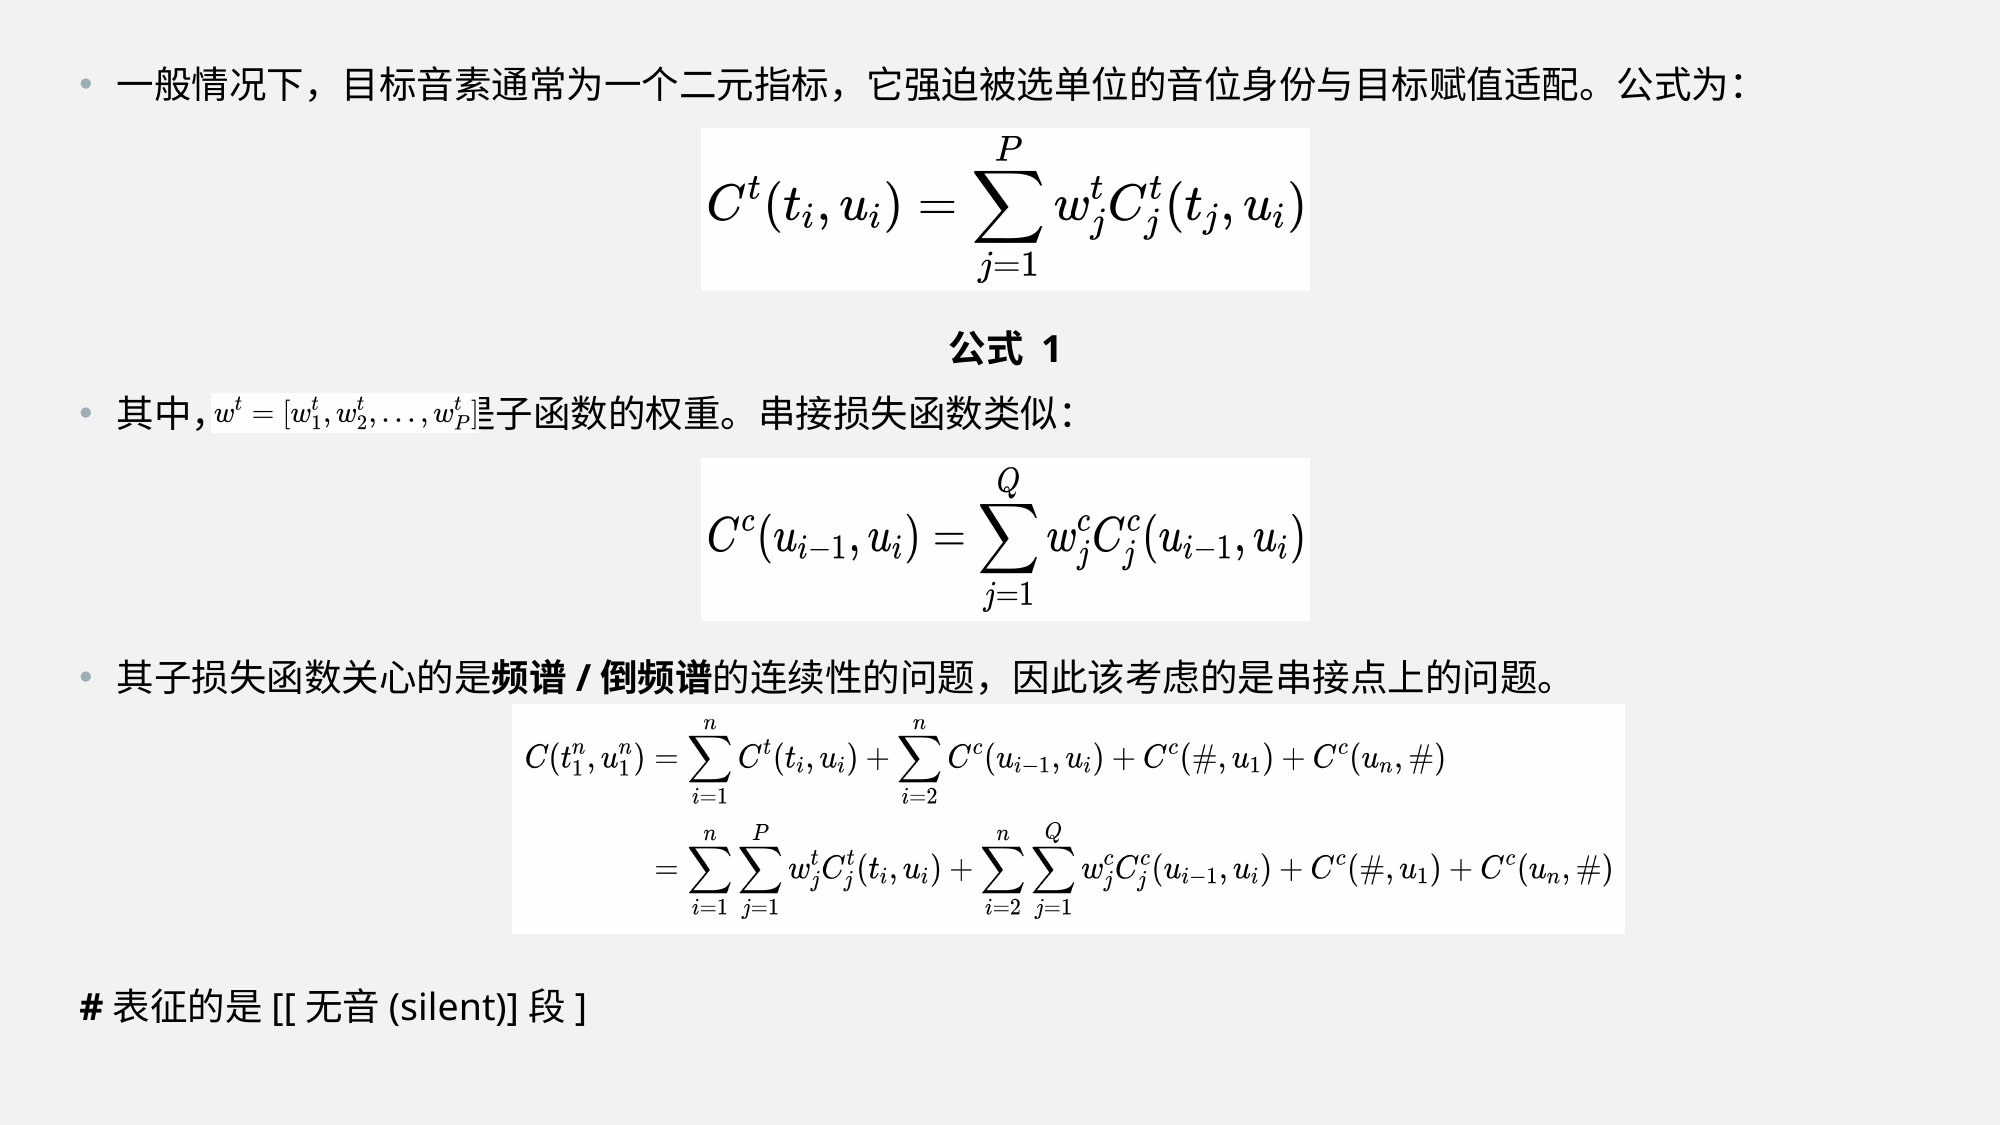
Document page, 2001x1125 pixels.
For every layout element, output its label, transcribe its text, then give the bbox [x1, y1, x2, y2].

picture [211, 393, 479, 433]
picture [512, 704, 1625, 934]
picture [701, 458, 1310, 621]
picture [701, 128, 1310, 291]
list 一般情况下，目标音素通常为一个二元指标，它强迫被选单位的音位身份与目标赋值适配。公式为： 公式 1 其中， 是子函数的权重。串接损失函数类似： 其子损失函数关心的是频谱/倒频谱的连续性的问题，因此该考虑的是串接点上的问题。 #表征的是[[无音(silent)]段] [64, 53, 1947, 1087]
